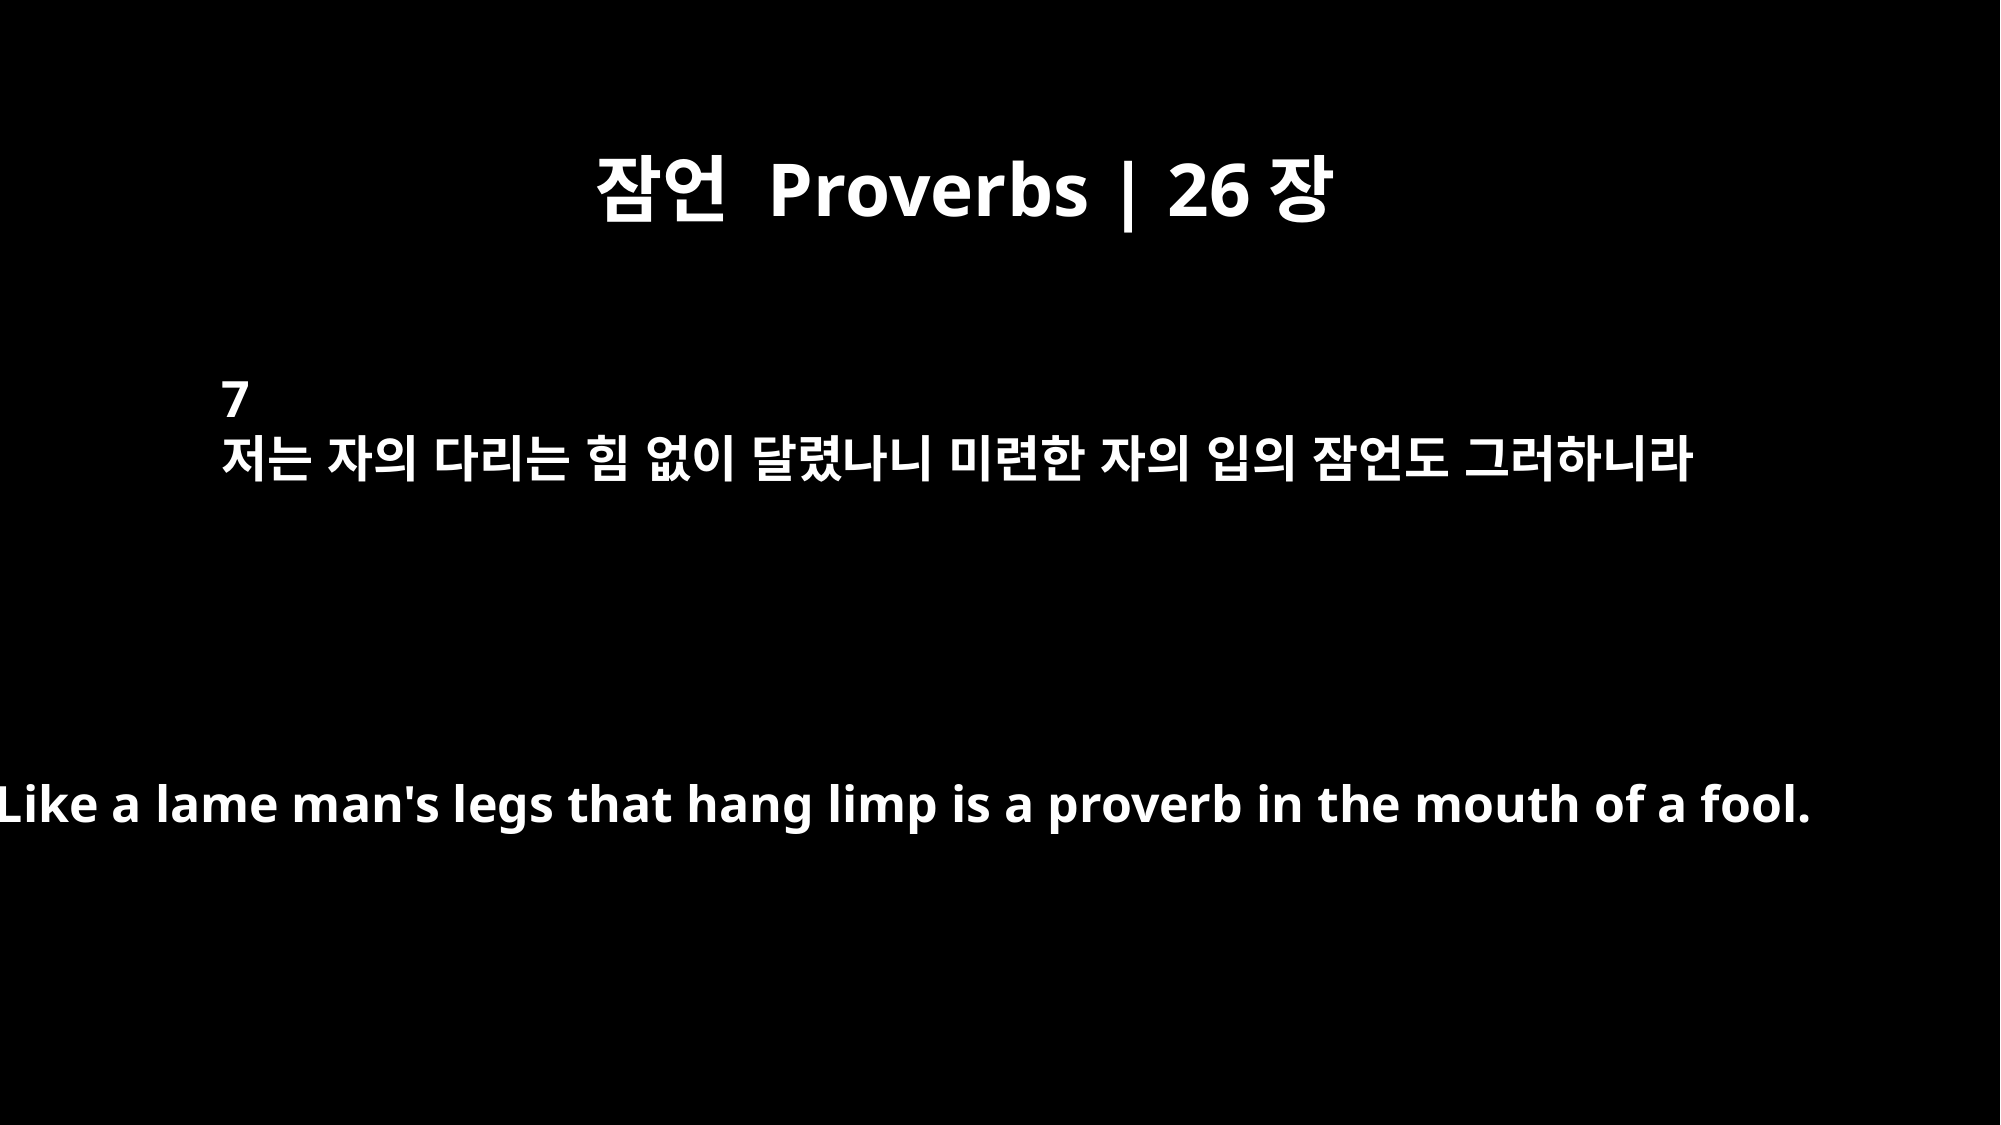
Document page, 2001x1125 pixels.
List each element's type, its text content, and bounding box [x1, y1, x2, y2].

text_box 잠언 Proverbs | 26장 [580, 136, 1352, 239]
text_box Like a lame man's legs that hang limp is a proverb in the mouth of a fool. [0, 764, 1828, 840]
text_box 7 저는 자의 다리는 힘 없이 달렸나니 미련한 자의 입의 잠언도 그러하니라 [206, 359, 1711, 495]
